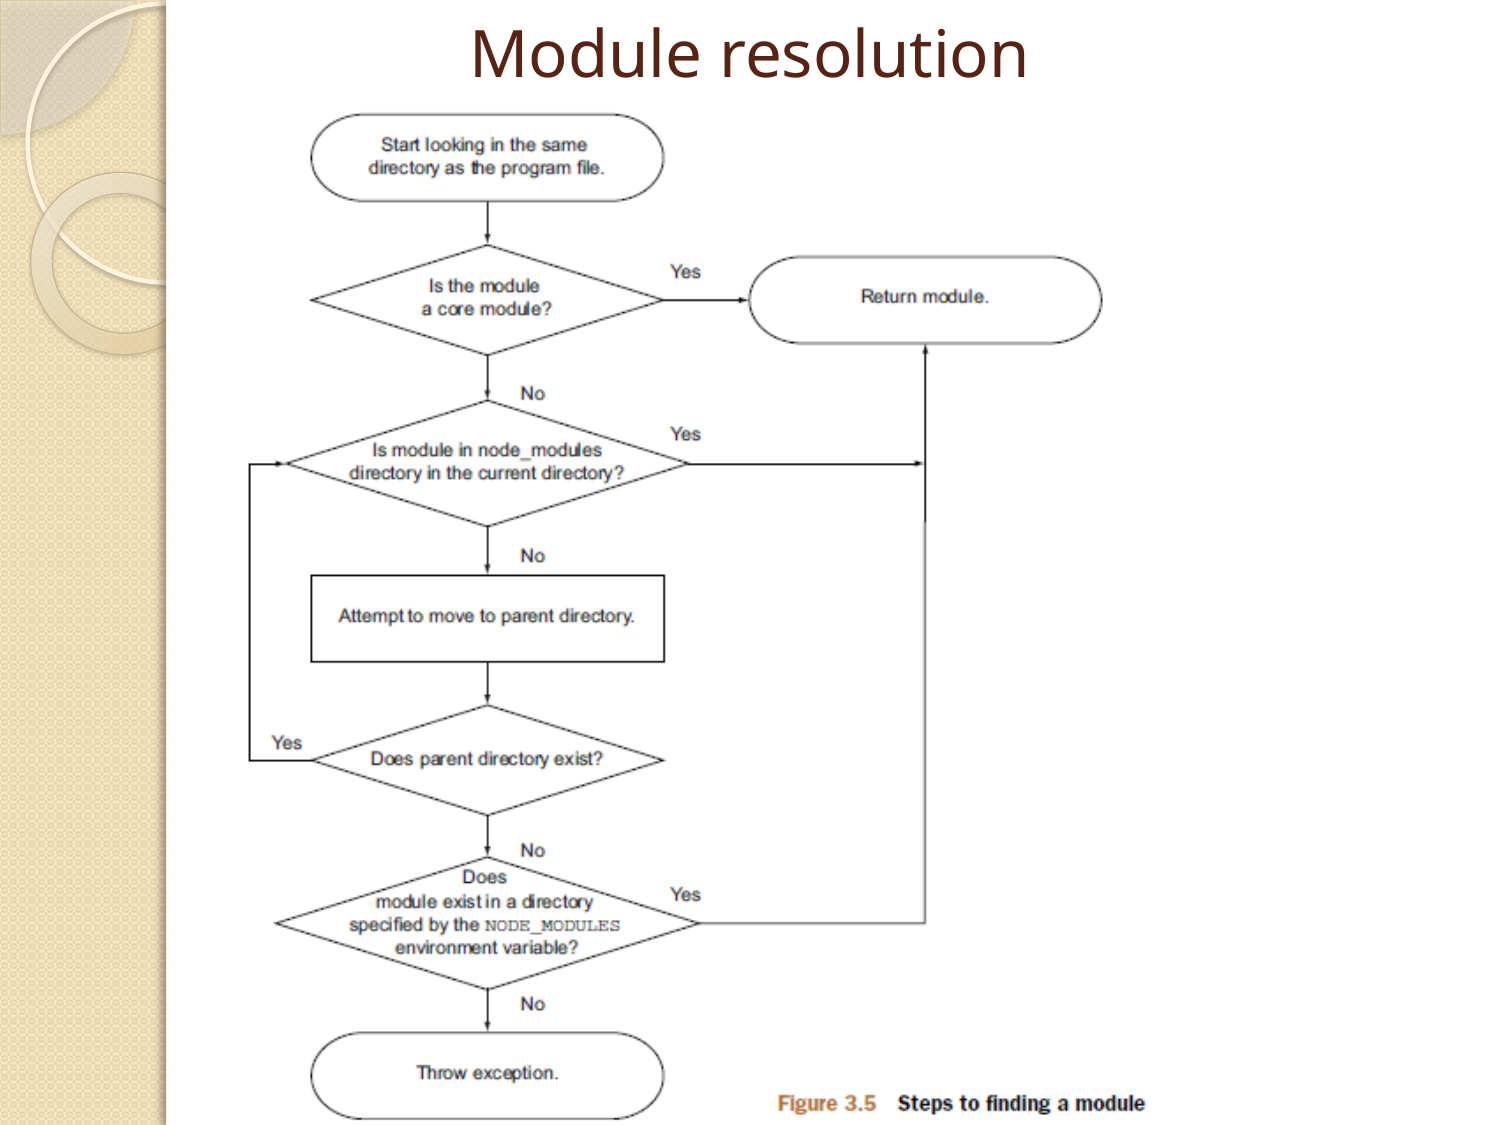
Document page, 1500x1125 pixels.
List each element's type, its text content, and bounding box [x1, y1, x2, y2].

picture [204, 94, 1184, 1125]
title Module resolution [0, 4, 1499, 99]
